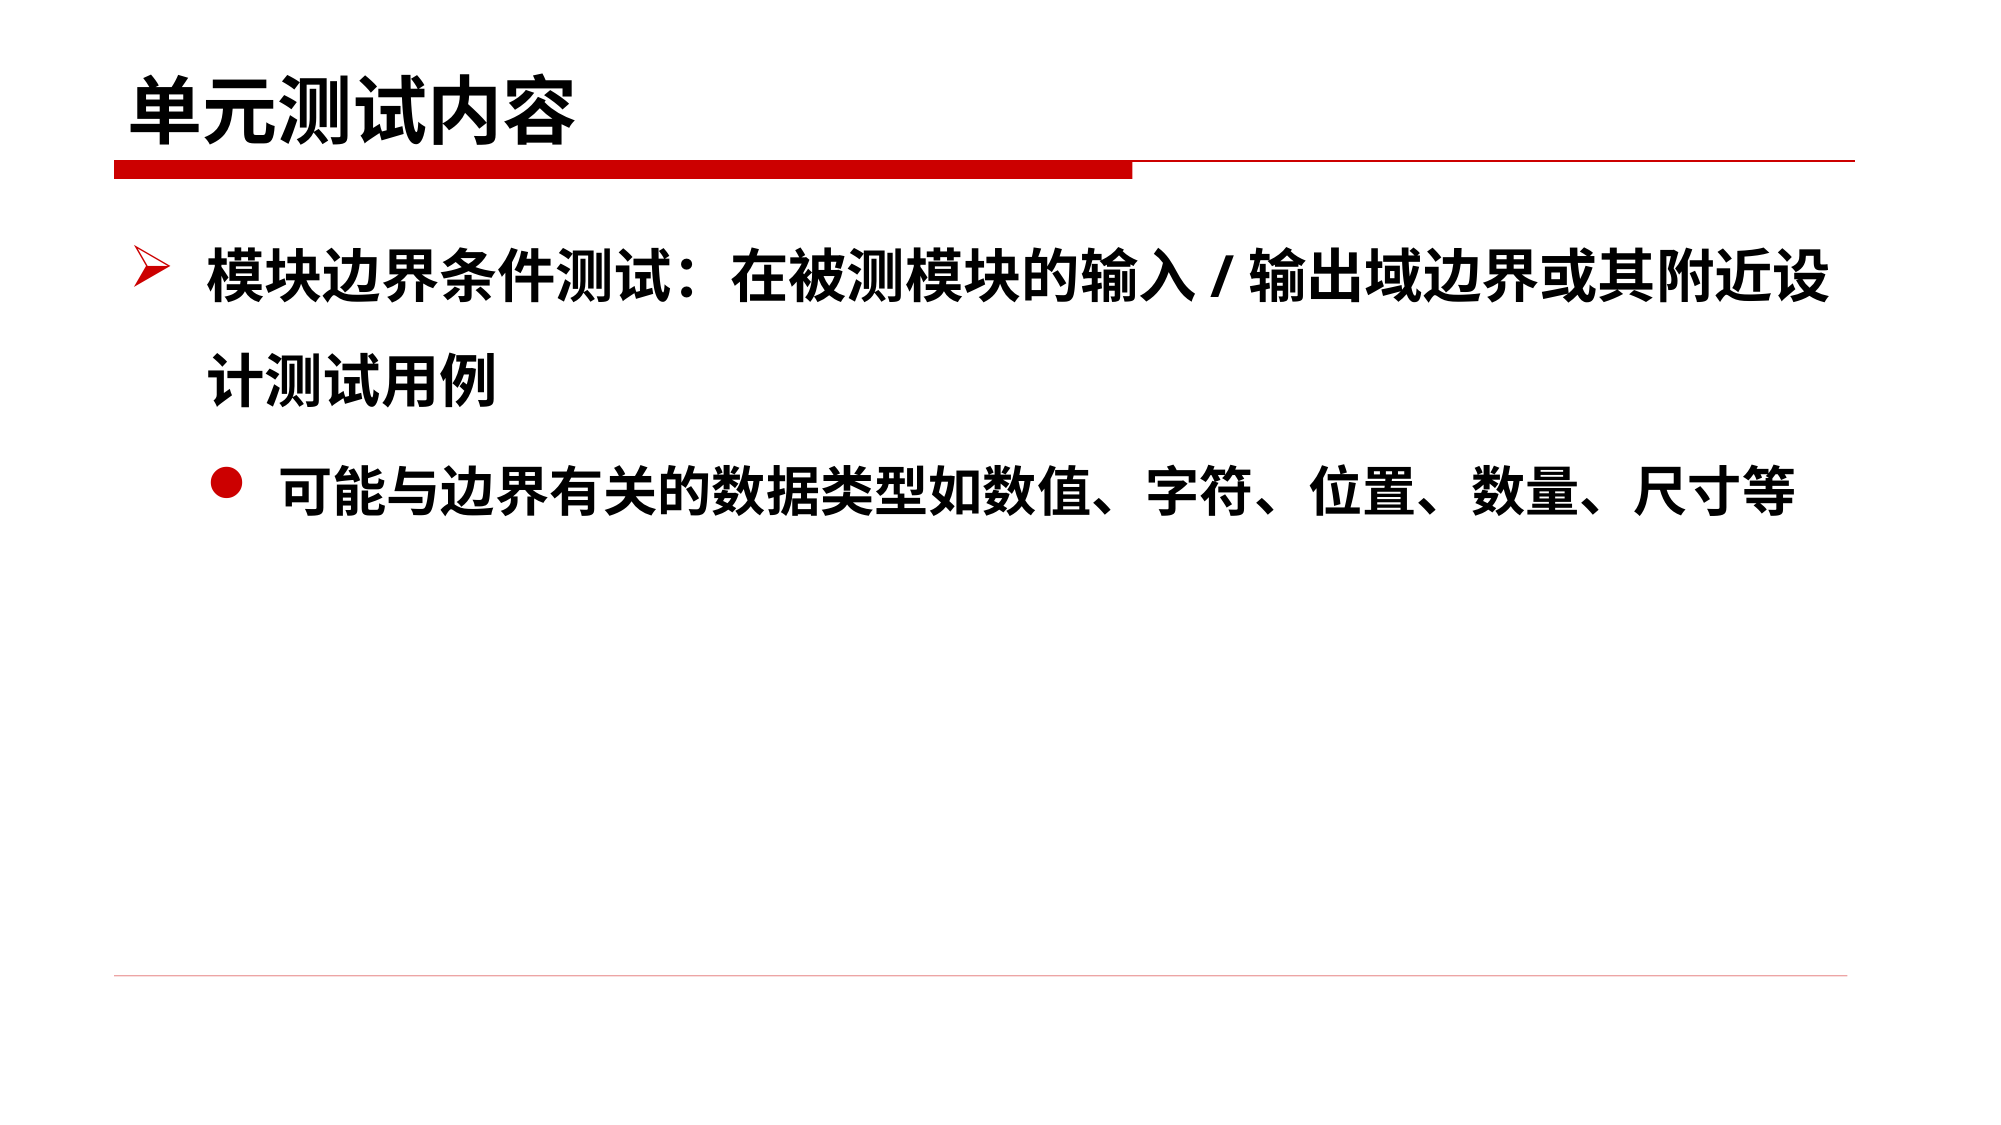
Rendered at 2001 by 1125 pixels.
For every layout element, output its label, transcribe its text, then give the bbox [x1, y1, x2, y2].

list 模块边界条件测试：在被测模块的输入/输出域边界或其附近设计测试用例 可能与边界有关的数据类型如数值、字符、位置、数量、尺寸等 [114, 196, 1865, 897]
title 单元测试内容 [112, 42, 1863, 161]
